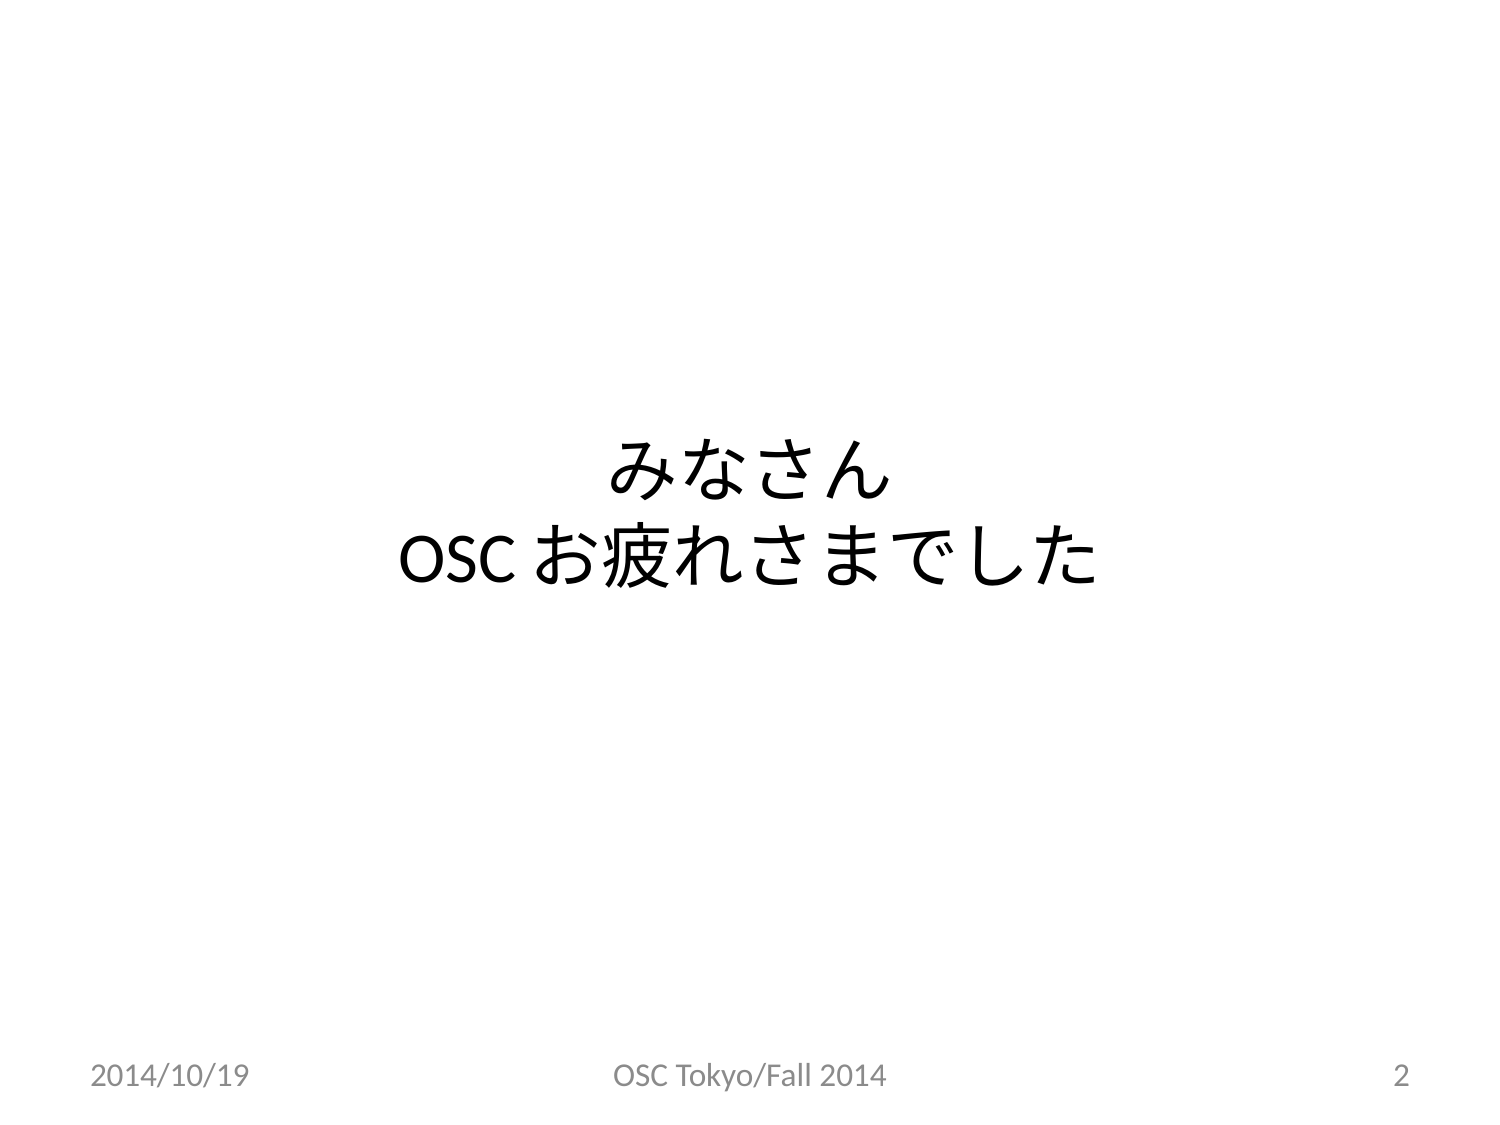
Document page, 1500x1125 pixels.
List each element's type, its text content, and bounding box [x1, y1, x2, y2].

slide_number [75, 1042, 425, 1103]
slide_number 2 [1074, 1042, 1425, 1103]
title みなさん OSCお疲れさまでした [75, 417, 1425, 605]
footer OSC Tokyo/Fall 2014 [512, 1042, 988, 1103]
